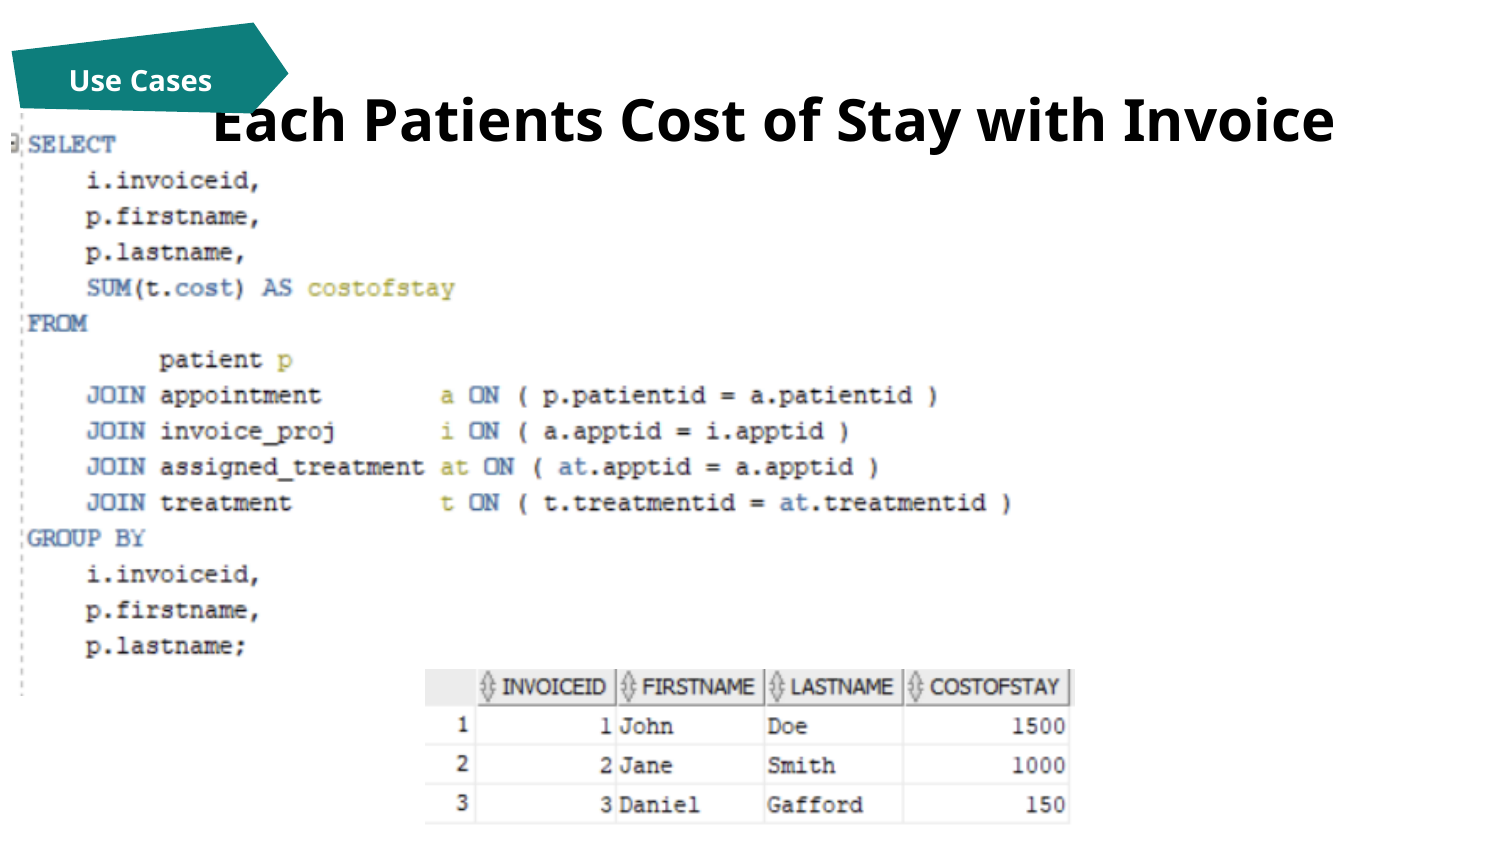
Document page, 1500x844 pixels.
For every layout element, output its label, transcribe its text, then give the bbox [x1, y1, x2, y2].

text_box [11, 22, 289, 111]
picture [11, 113, 1186, 831]
text_box Use Cases [33, 41, 248, 105]
title Each Patients Cost of Stay with Invoice [256, 68, 1473, 162]
